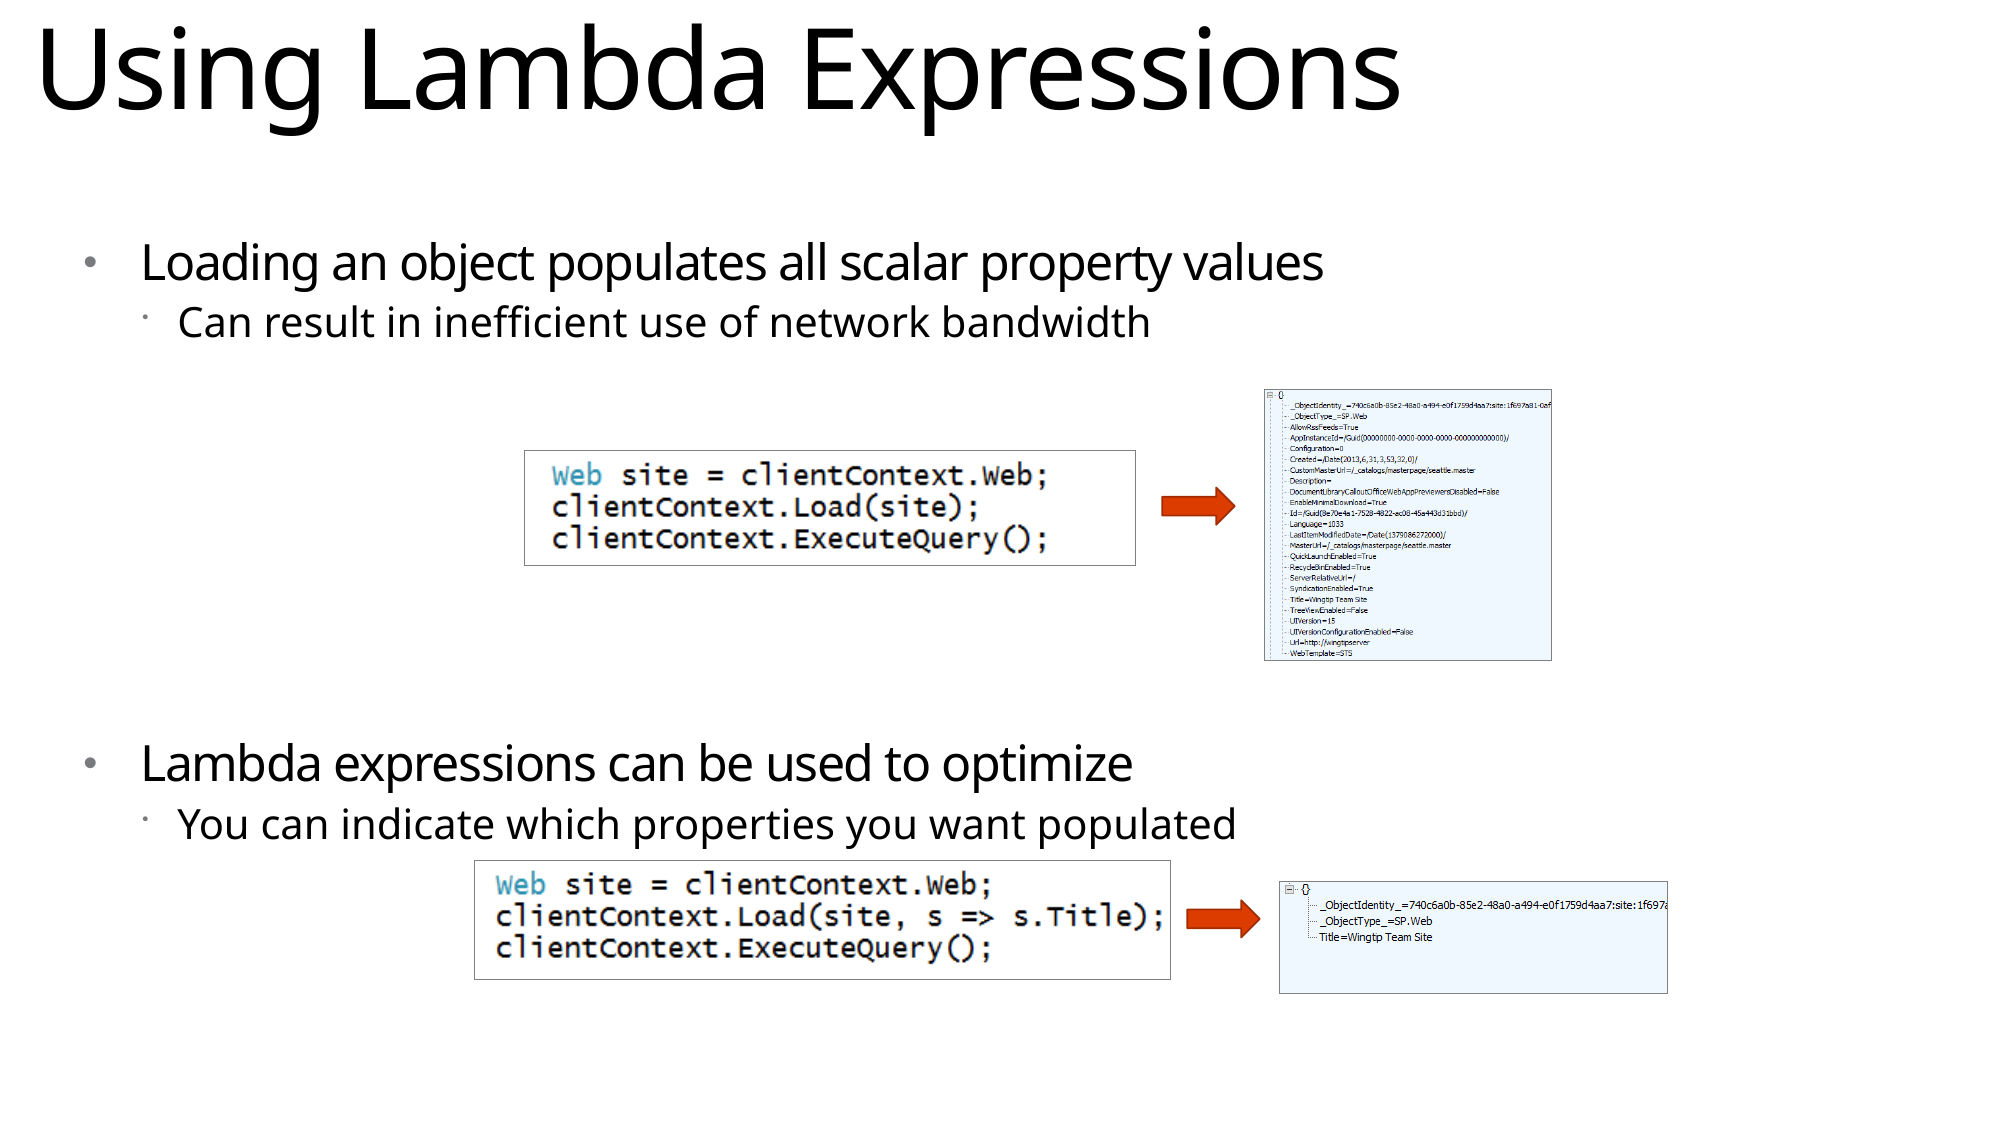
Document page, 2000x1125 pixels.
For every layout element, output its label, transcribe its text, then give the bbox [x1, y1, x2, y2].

picture [1264, 389, 1552, 661]
picture [474, 860, 1171, 980]
text_box [1161, 486, 1236, 526]
text_box [1186, 899, 1261, 939]
title Using Lambda Expressions [33, 12, 1917, 150]
picture [1279, 881, 1668, 994]
picture [524, 449, 1136, 566]
list Loading an object populates all scalar property values Can result in inefficient use of network bandwidth Lambda expressions can be used to optimize You can indicate which properties you want populated [83, 237, 1917, 1088]
